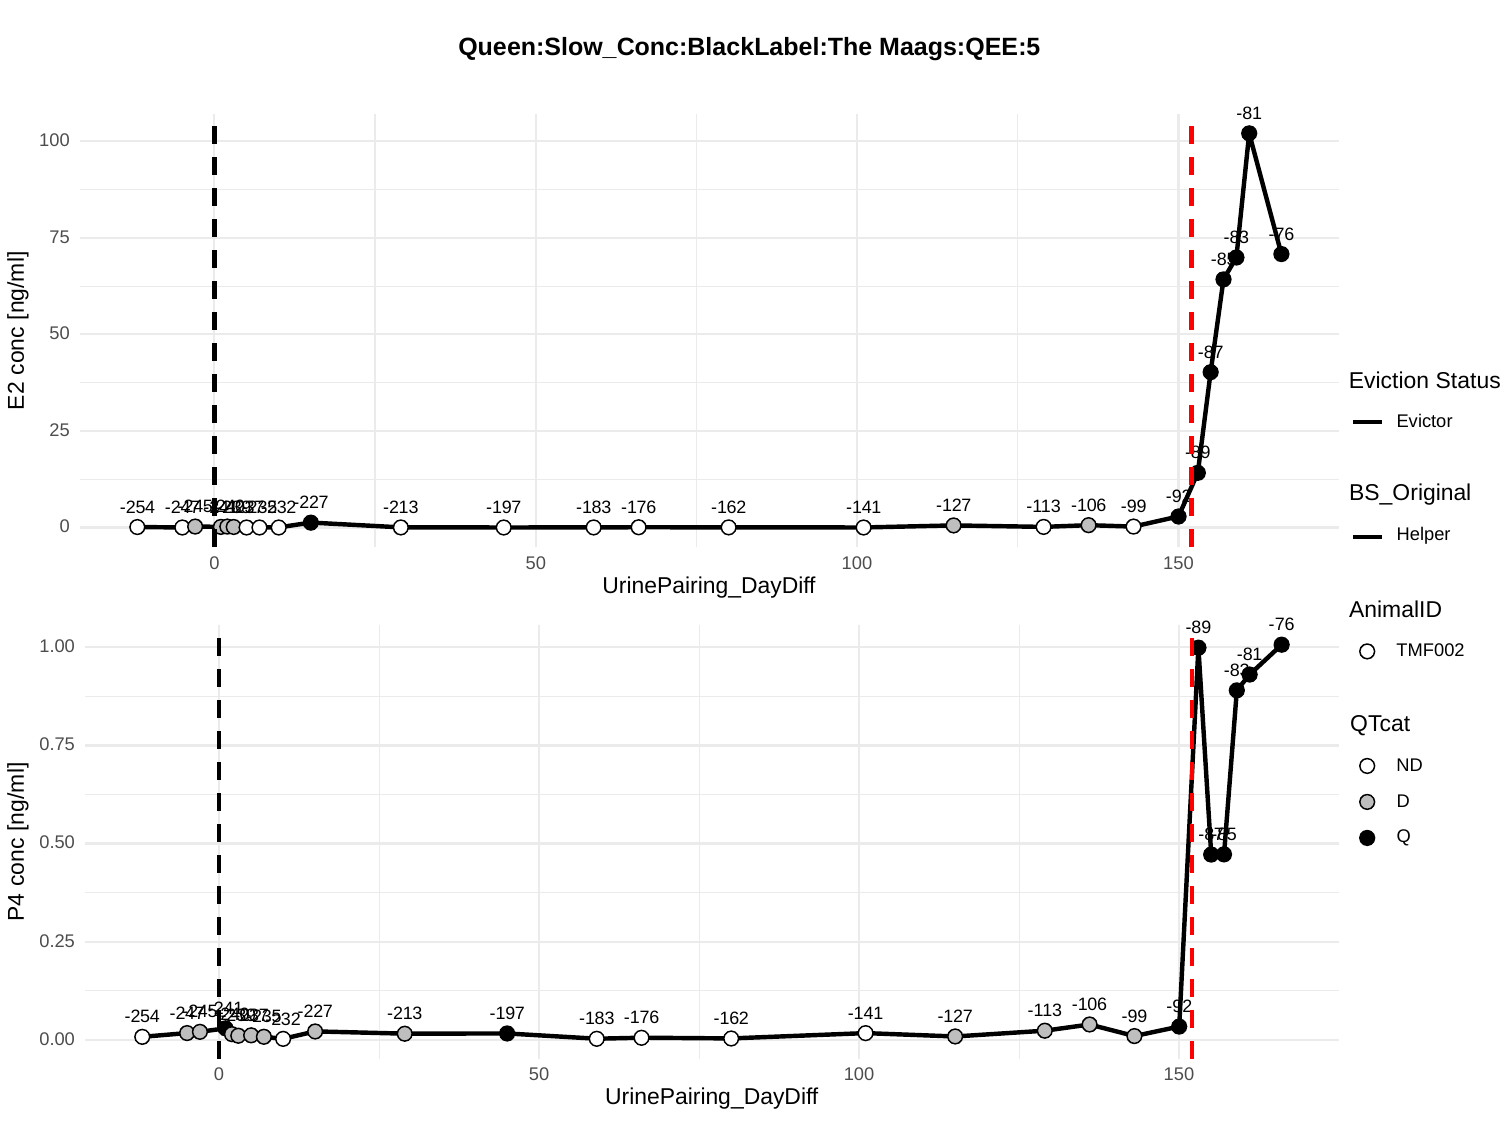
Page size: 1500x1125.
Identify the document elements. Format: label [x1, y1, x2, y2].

text_box [0, 0, 1500, 1125]
